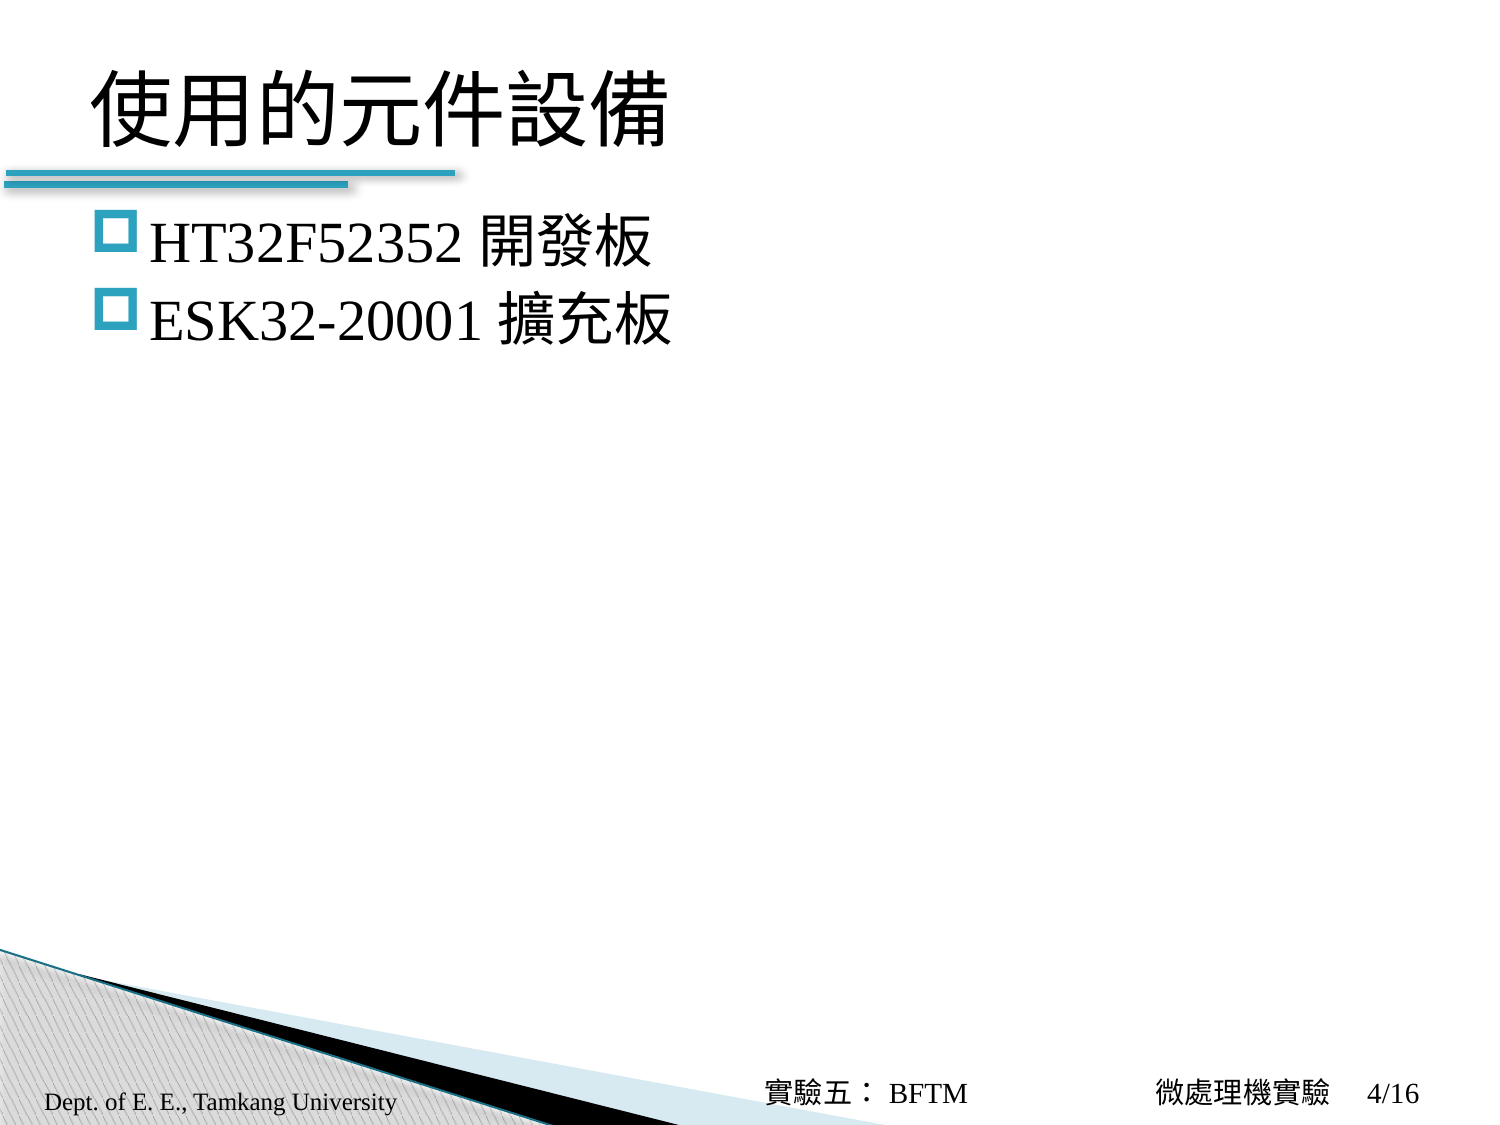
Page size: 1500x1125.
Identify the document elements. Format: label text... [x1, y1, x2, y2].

title 使用的元件設備 [75, 30, 1425, 183]
list HT32F52352開發板 ESK32-20001擴充板 [75, 196, 1425, 986]
